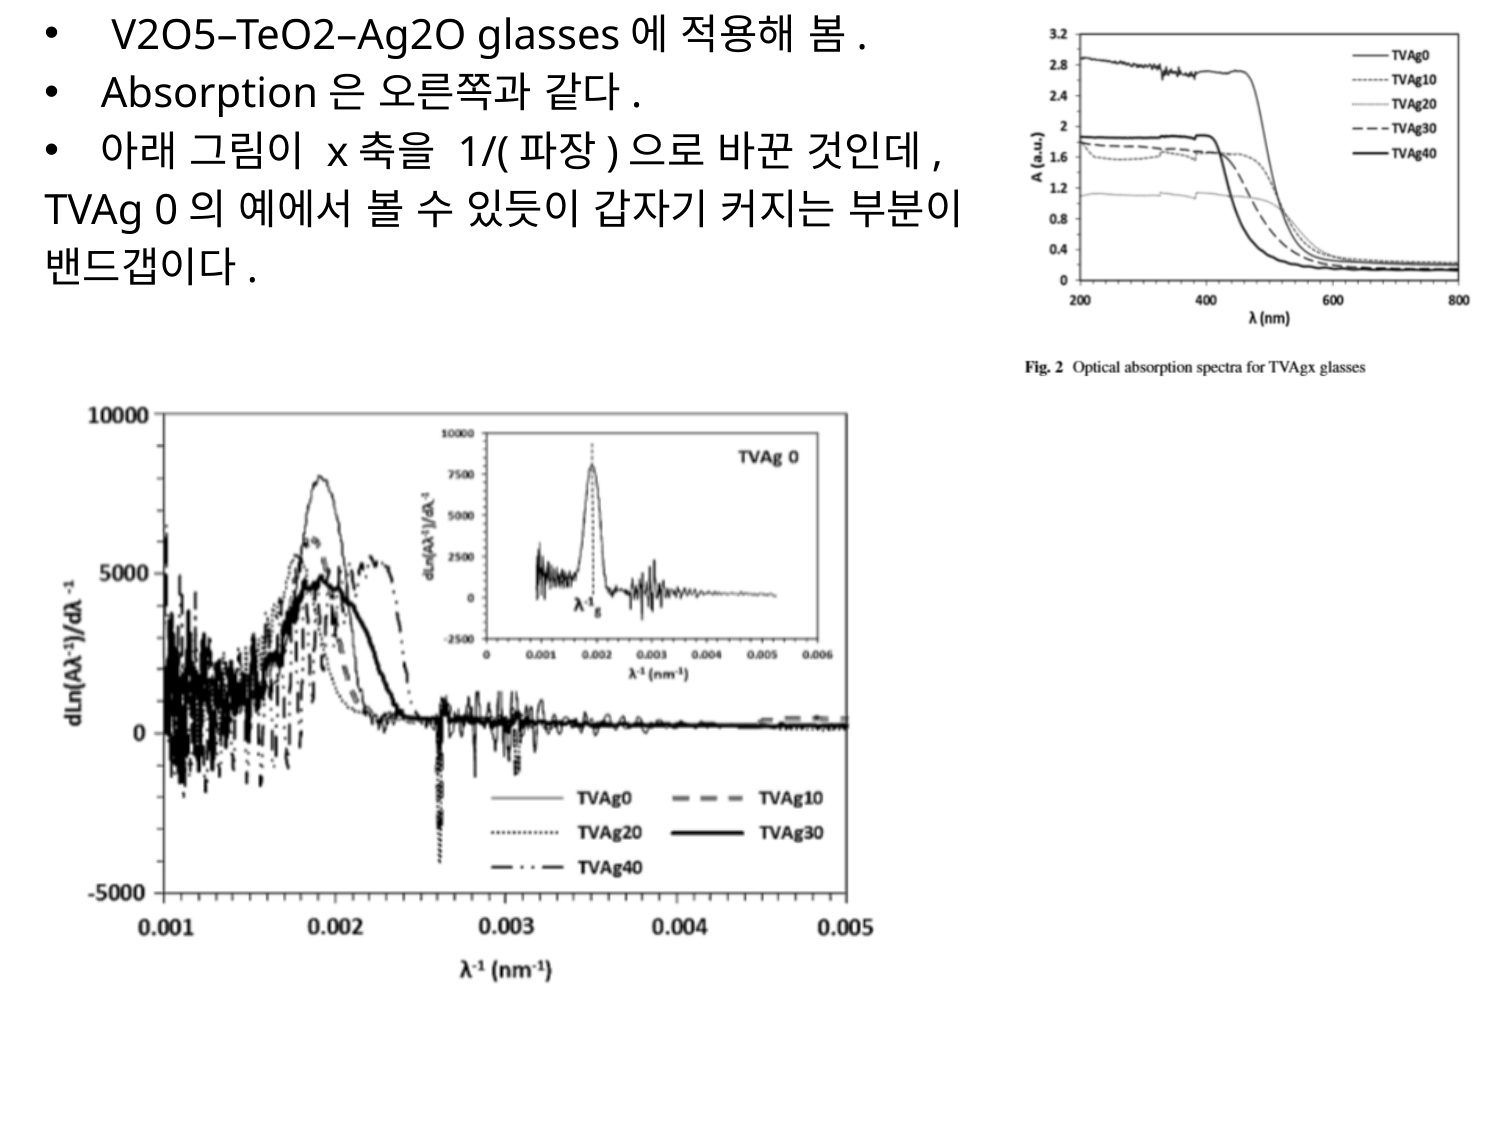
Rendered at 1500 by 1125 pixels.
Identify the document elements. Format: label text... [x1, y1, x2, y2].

picture [1003, 18, 1500, 400]
picture [40, 399, 914, 1002]
list V2O5–TeO2–Ag2O glasses에 적용해 봄. Absorption은 오른쪽과 같다. 아래 그림이 x축을 1/(파장)으로 바꾼 것인데, TVAg 0의 예에서 볼 수 있듯이 갑자기 커지는 부분이 밴드갭이다. [29, 0, 1380, 743]
